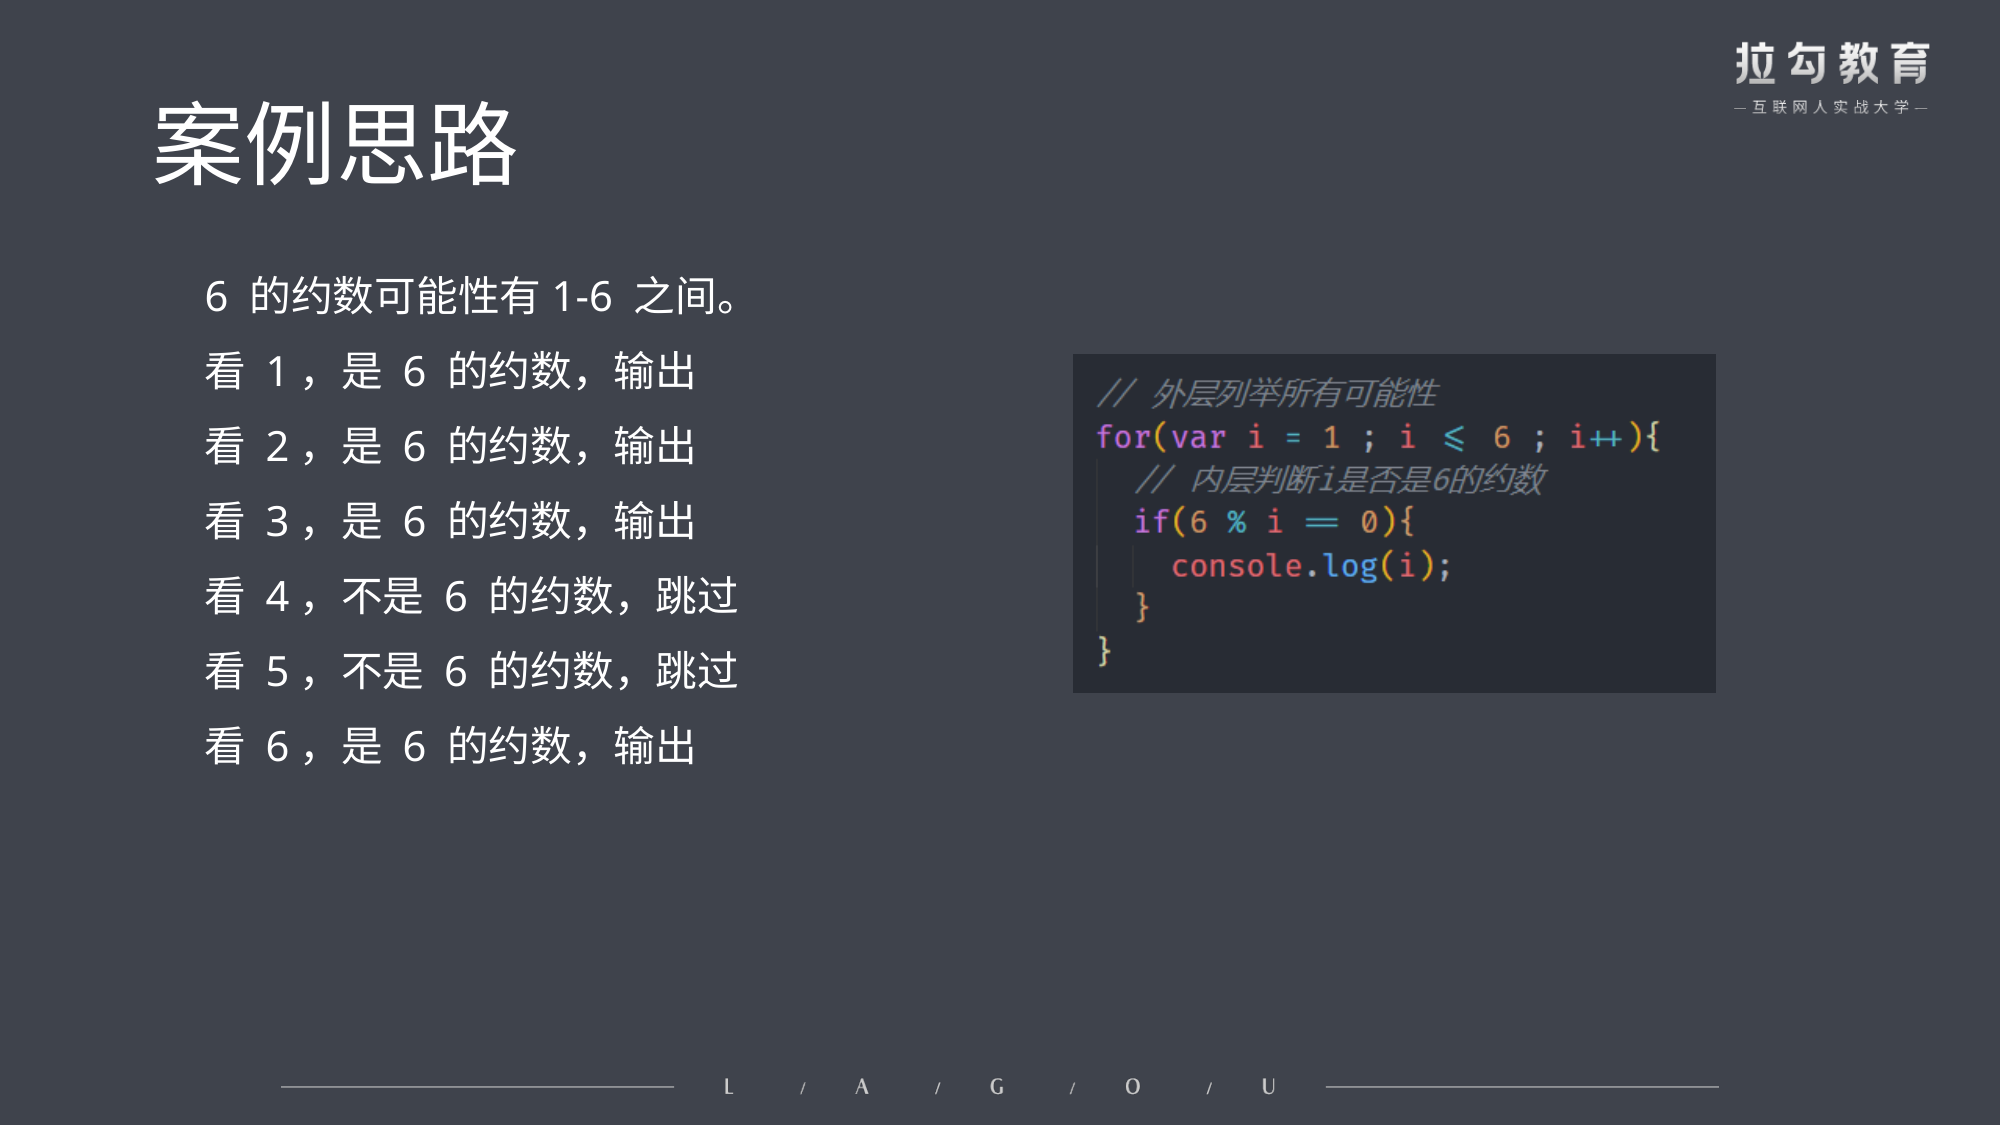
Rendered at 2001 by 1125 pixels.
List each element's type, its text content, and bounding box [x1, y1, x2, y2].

list 6 的约数可能性有1-6 之间。 看 1，是 6 的约数，输出 看 2，是 6 的约数，输出 看 3，是 6 的约数，输出 看 4，不是 6 的约数，跳过 看 5，不是 6 的约数，跳过 看 6，是 6 的约数，输出 [189, 237, 1915, 841]
picture [1694, 9, 1973, 153]
picture [281, 1067, 1719, 1107]
picture [1072, 354, 1716, 693]
title 案例思路 [137, 60, 1863, 238]
